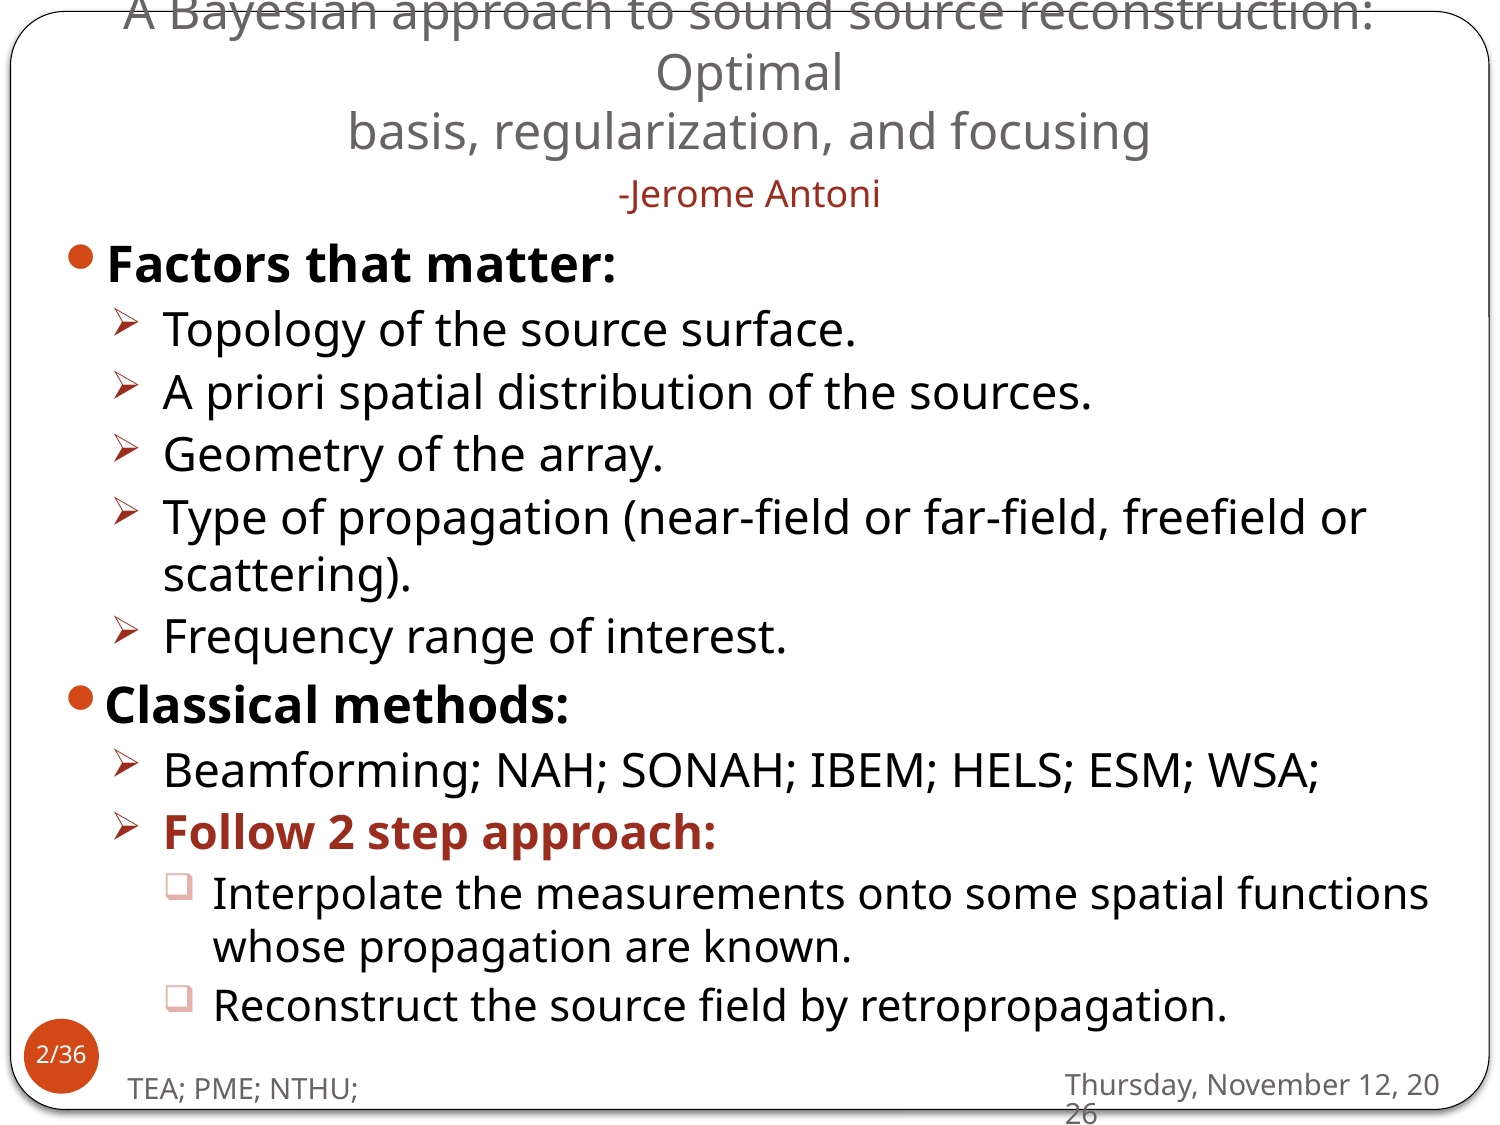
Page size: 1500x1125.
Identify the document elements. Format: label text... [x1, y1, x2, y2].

text_box -Jerome Antoni [449, 162, 1050, 223]
list Factors that matter: Topology of the source surface. A priori spatial distribution of the sources. Geometry of the array. Type of propagation (near-field or far-field, freefield or scattering). Frequency range of interest. Classical methods: Beamforming; NAH; SONAH; IBEM; HELS; ESM; WSA; Follow 2 step approach: Interpolate the measurements onto some spatial functions whose propagation are known. Reconstruct the source field by retropropagation. [50, 224, 1450, 1038]
slide_number 2/36 [23, 1020, 99, 1094]
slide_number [1050, 1046, 1457, 1125]
title A Bayesian approach to sound source reconstruction: Optimal basis, regularization, and focusing [75, 37, 1425, 175]
footer TEA; PME; NTHU; [112, 1050, 763, 1125]
